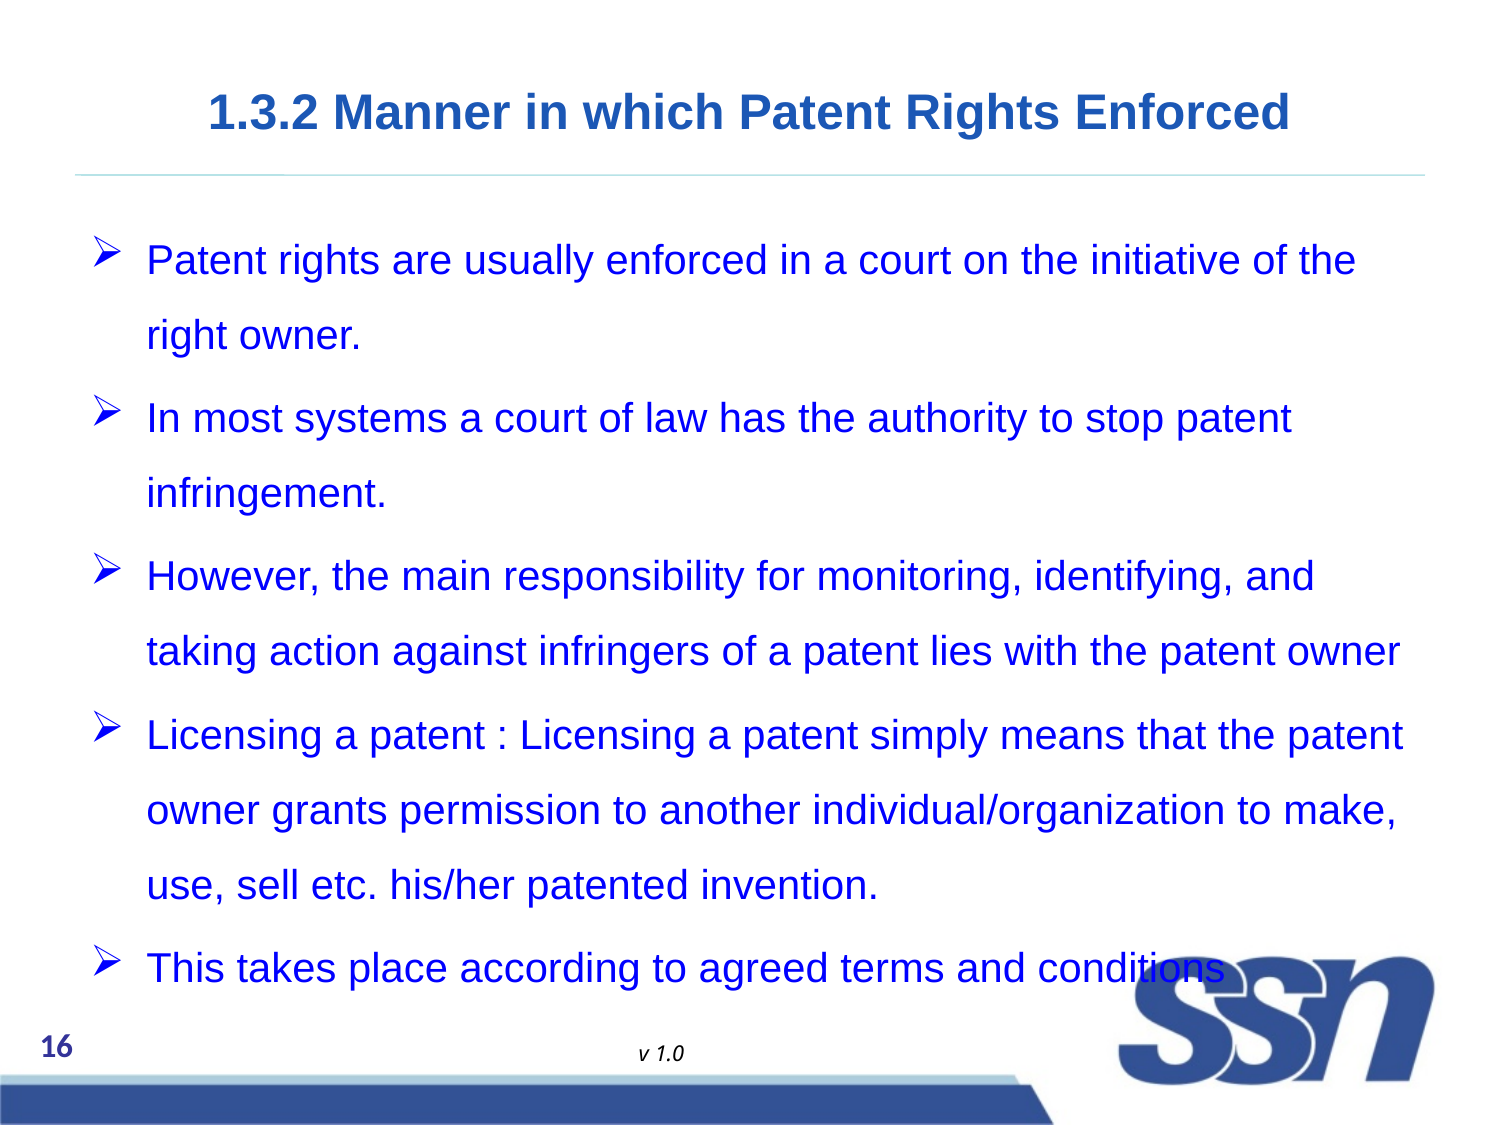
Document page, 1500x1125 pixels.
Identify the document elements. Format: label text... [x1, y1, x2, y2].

picture [0, 913, 1500, 1125]
list Patent rights are usually enforced in a court on the initiative of the right owner. In most systems a court of law has the authority to stop patent infringement. However, the main responsibility for monitoring, identifying, and taking action against infringers of a patent lies with the patent owner Licensing a patent : Licensing a patent simply means that the patent owner grants permission to another individual/organization to make, use, sell etc. his/her patented invention. This takes place according to agreed terms and conditions [75, 200, 1425, 1005]
title 1.3.2 Manner in which Patent Rights Enforced [75, 45, 1425, 175]
